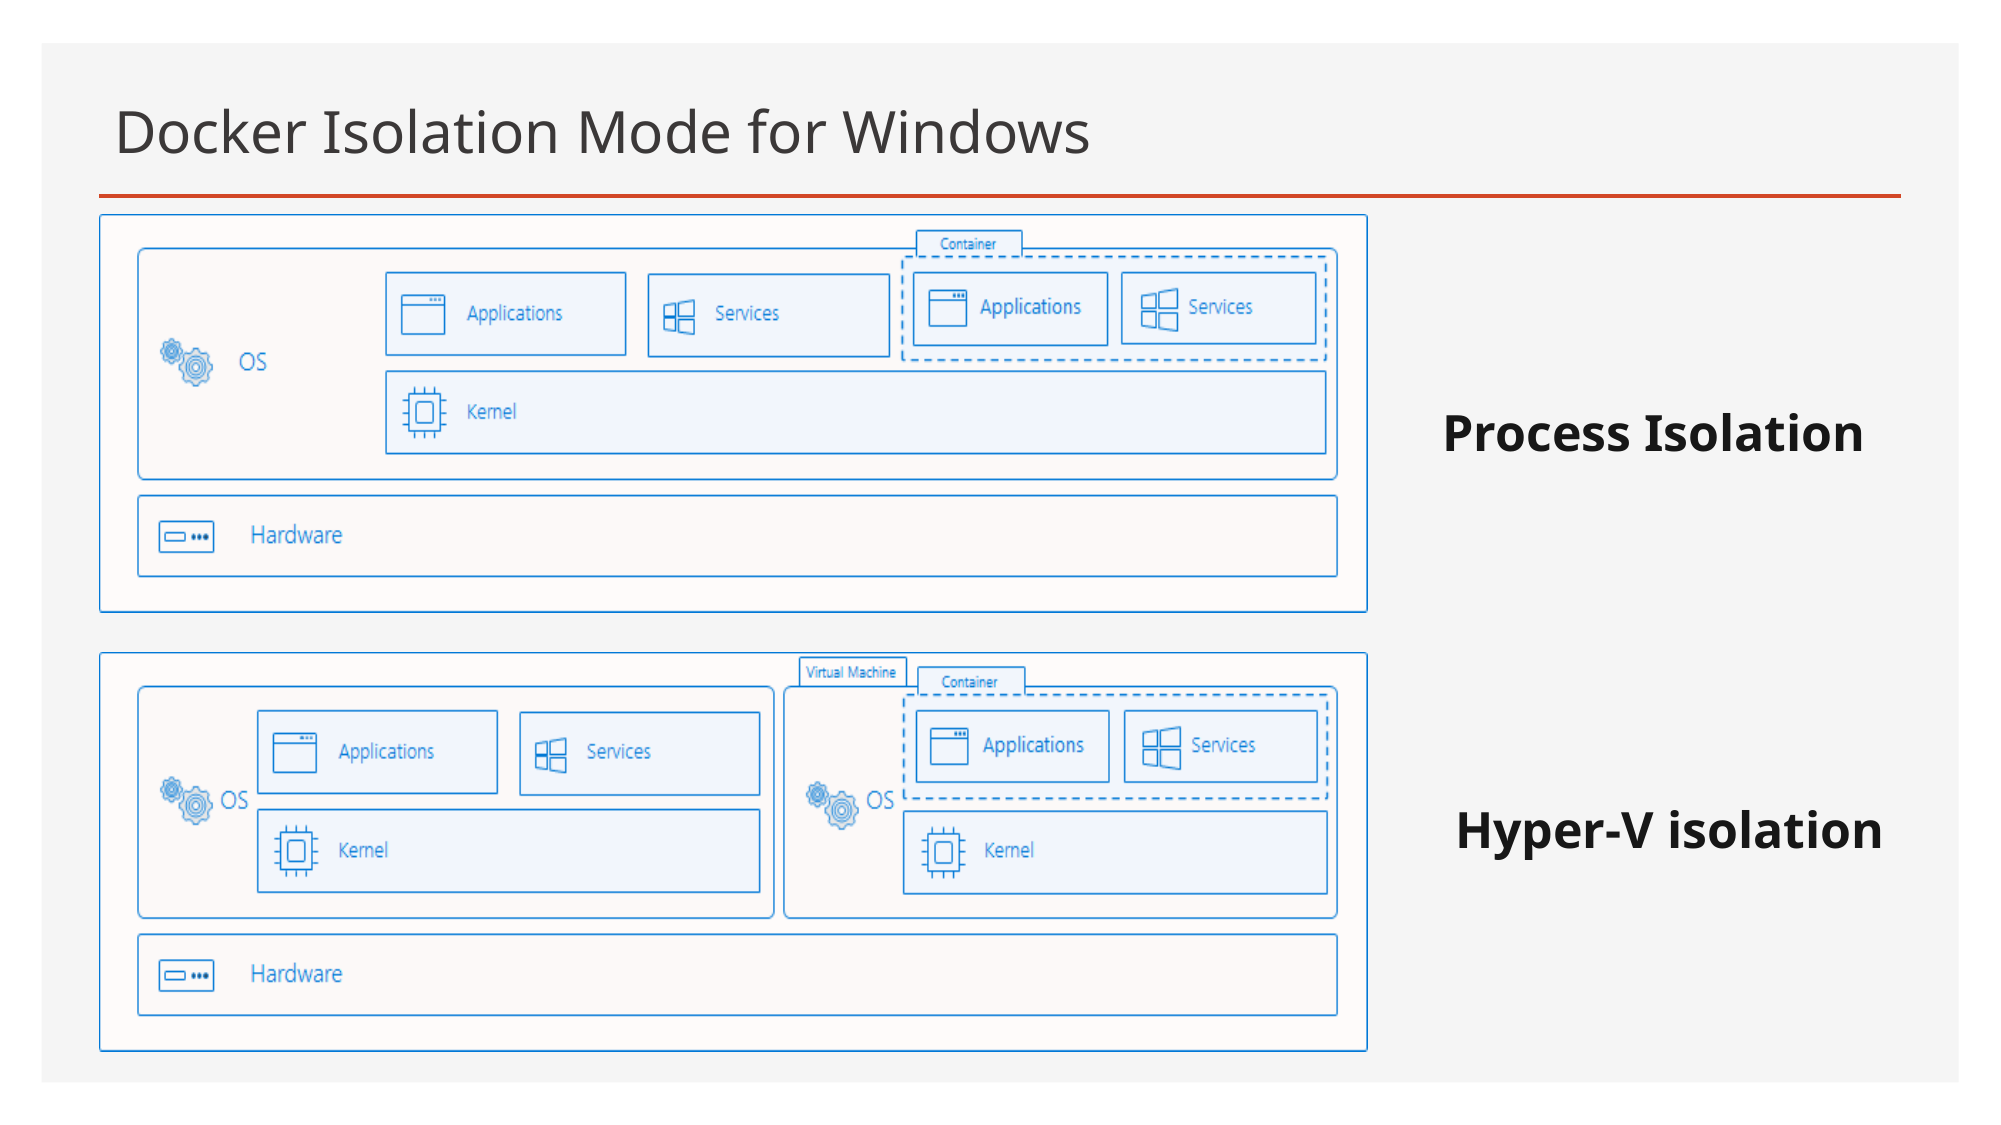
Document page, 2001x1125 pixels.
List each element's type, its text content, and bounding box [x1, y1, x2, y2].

text_box Hyper-V isolation [1440, 791, 1901, 867]
title Docker Isolation Mode for Windows [99, 73, 1901, 197]
picture [99, 214, 1368, 613]
picture [99, 652, 1368, 1052]
text_box Process Isolation [1427, 394, 1881, 470]
